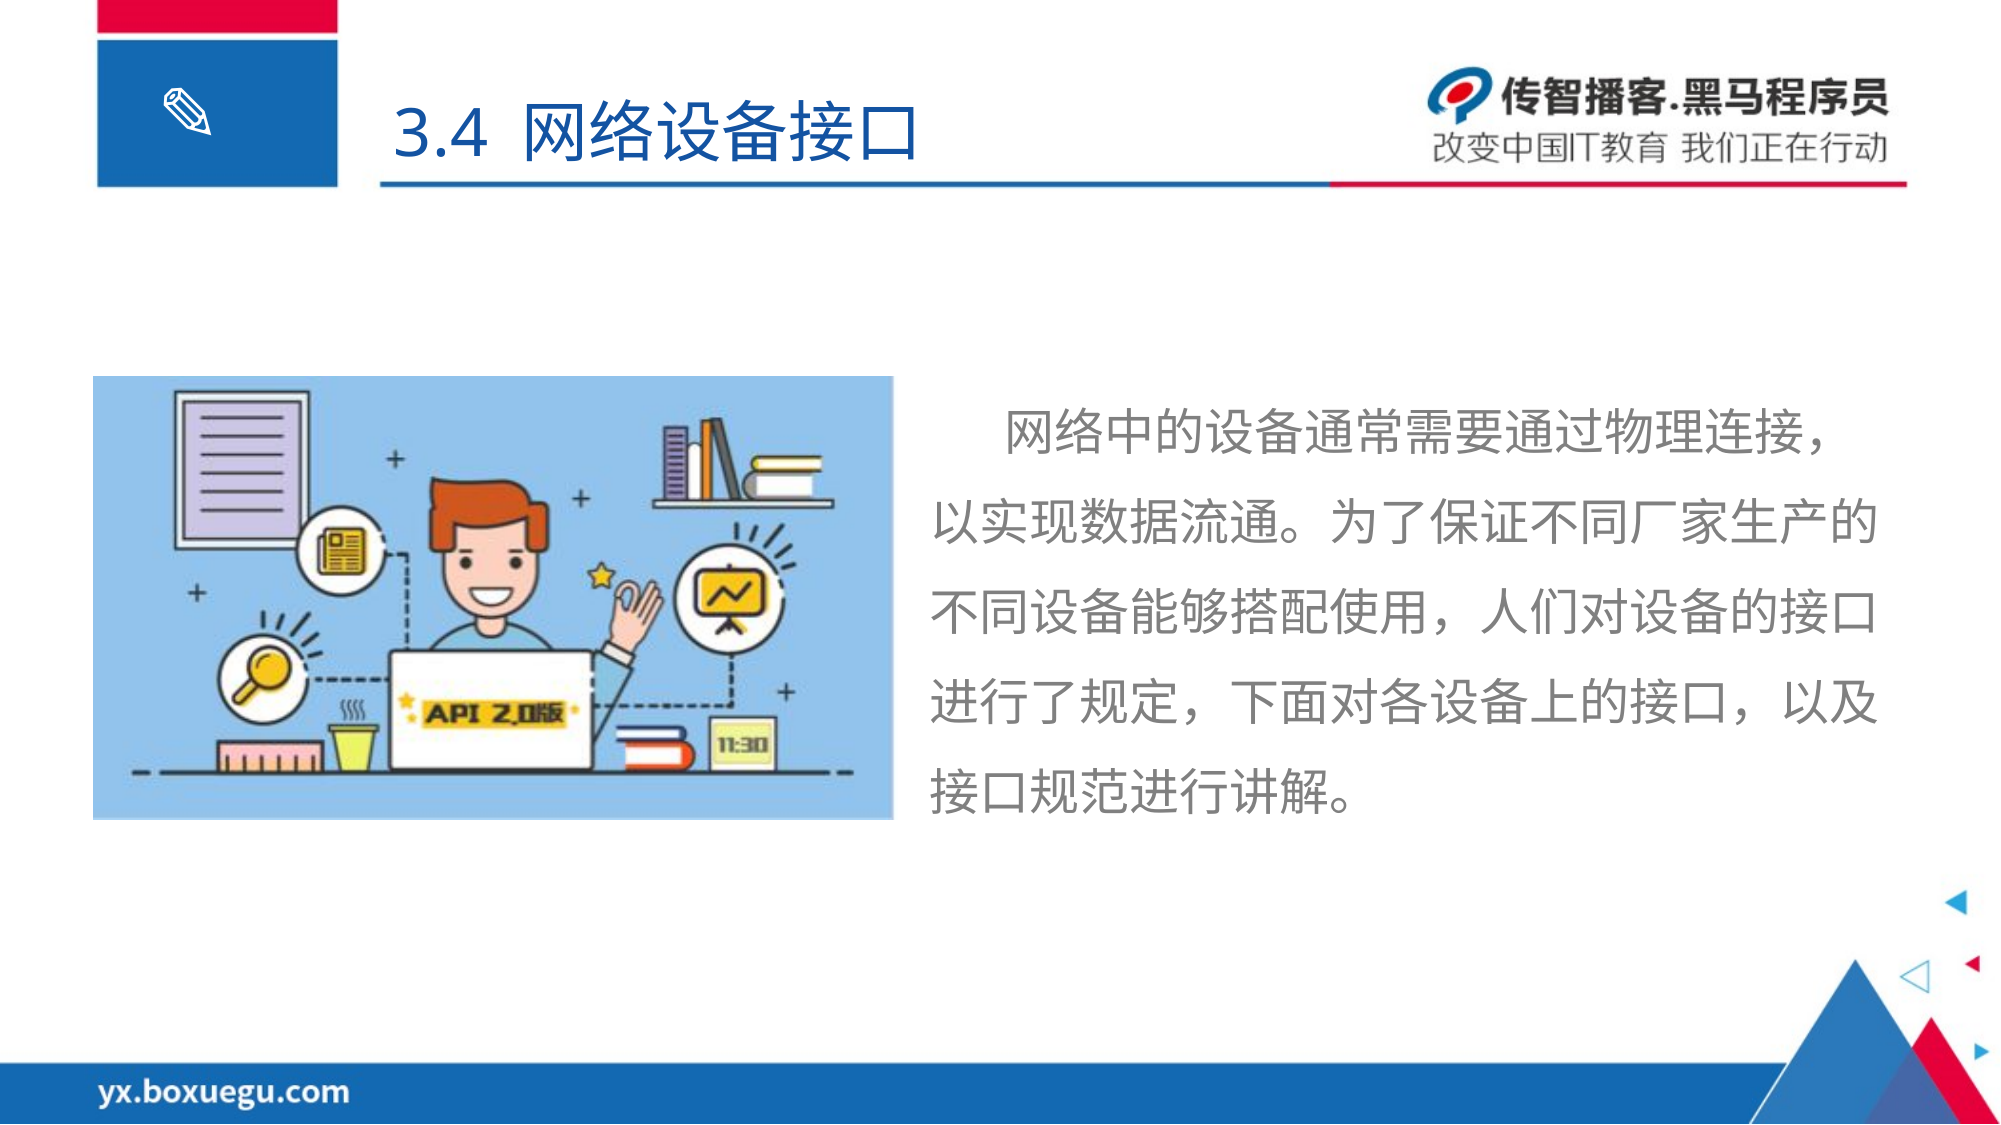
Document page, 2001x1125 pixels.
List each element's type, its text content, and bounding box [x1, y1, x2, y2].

text_box 网络中的设备通常需要通过物理连接，以实现数据流通。为了保证不同厂家生产的不同设备能够搭配使用，人们对设备的接口进行了规定，下面对各设备上的接口，以及接口规范进行讲解。 [914, 363, 1903, 829]
picture [0, 0, 2000, 1124]
text_box 3.4 网络设备接口 [379, 82, 1230, 177]
